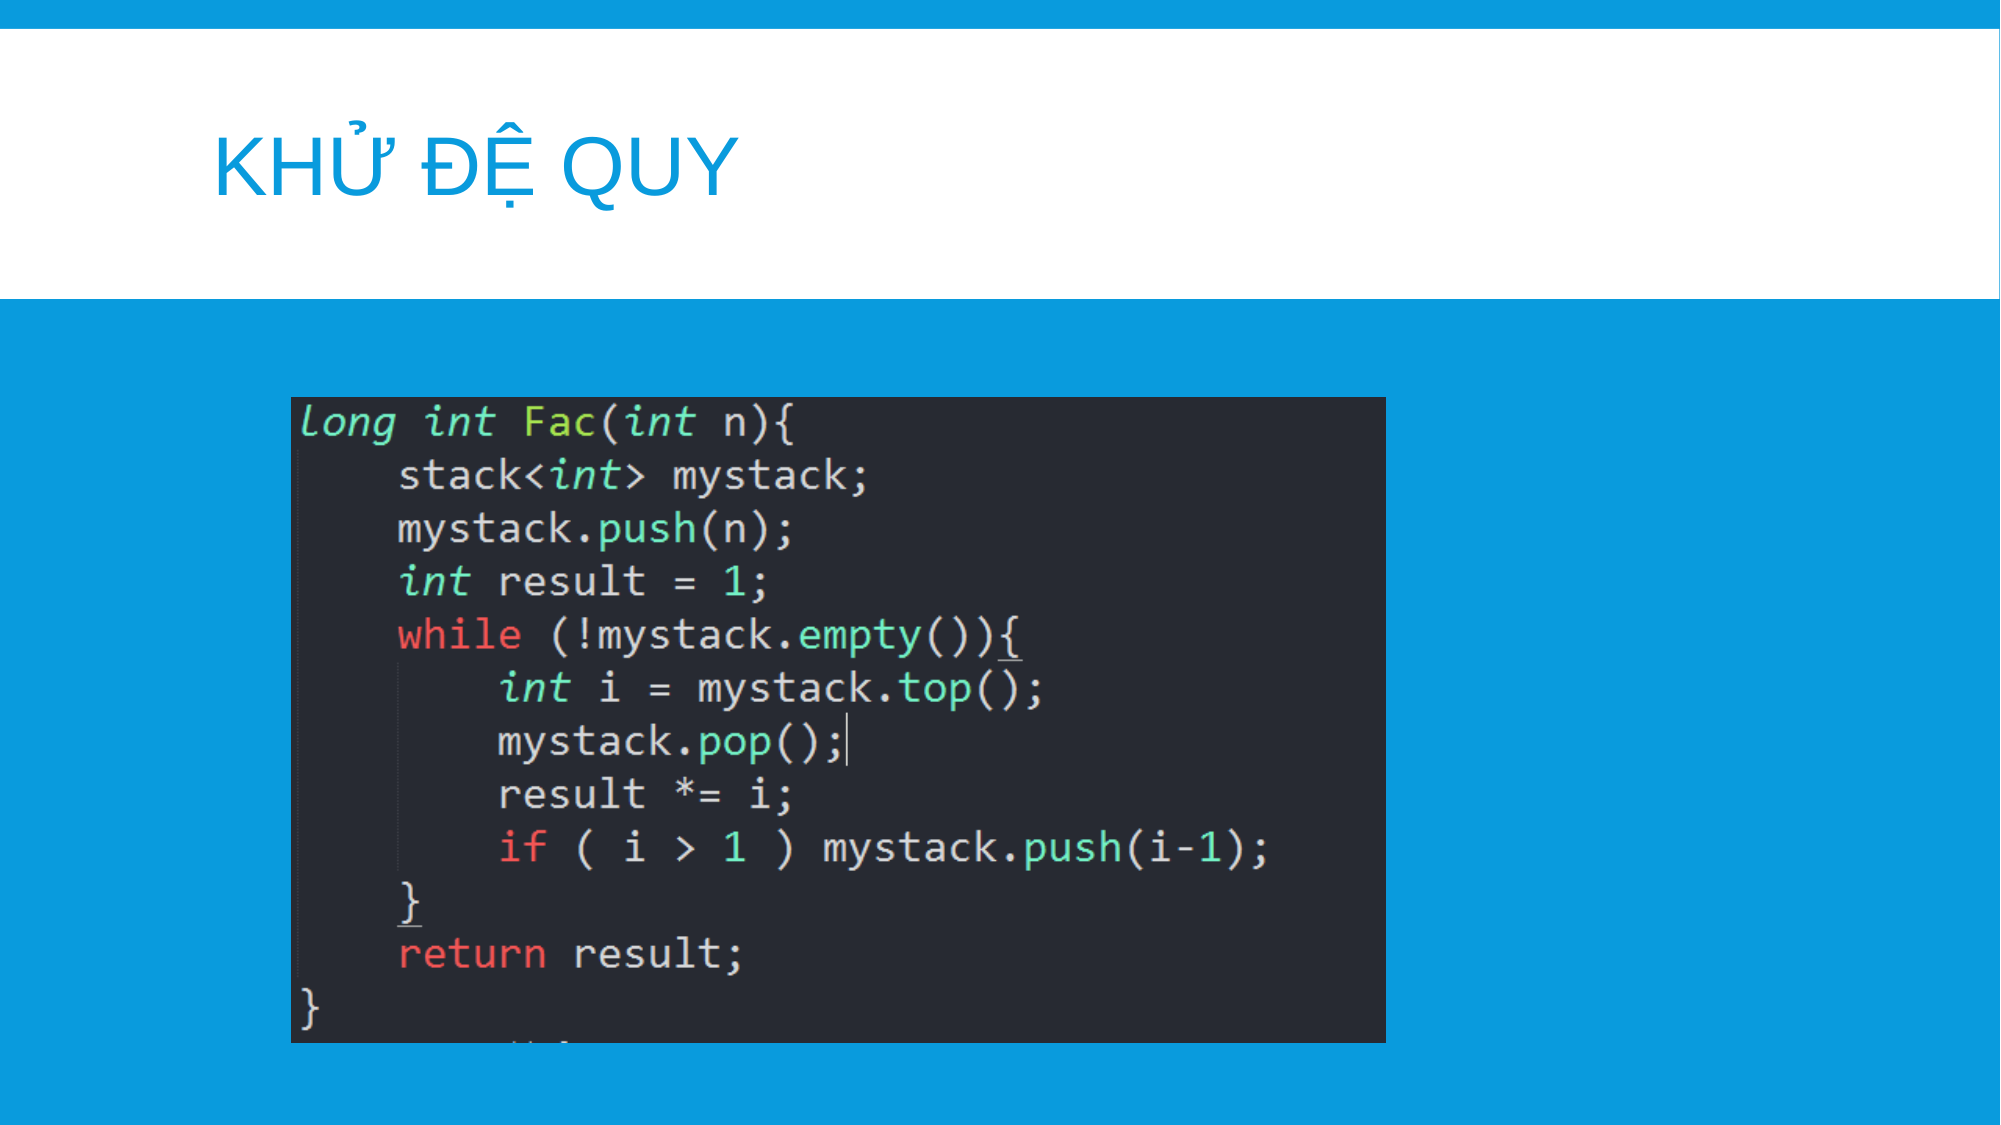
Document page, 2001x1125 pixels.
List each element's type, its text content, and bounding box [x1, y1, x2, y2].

title Khử đệ quy [197, 46, 1803, 295]
picture [292, 398, 1385, 1042]
